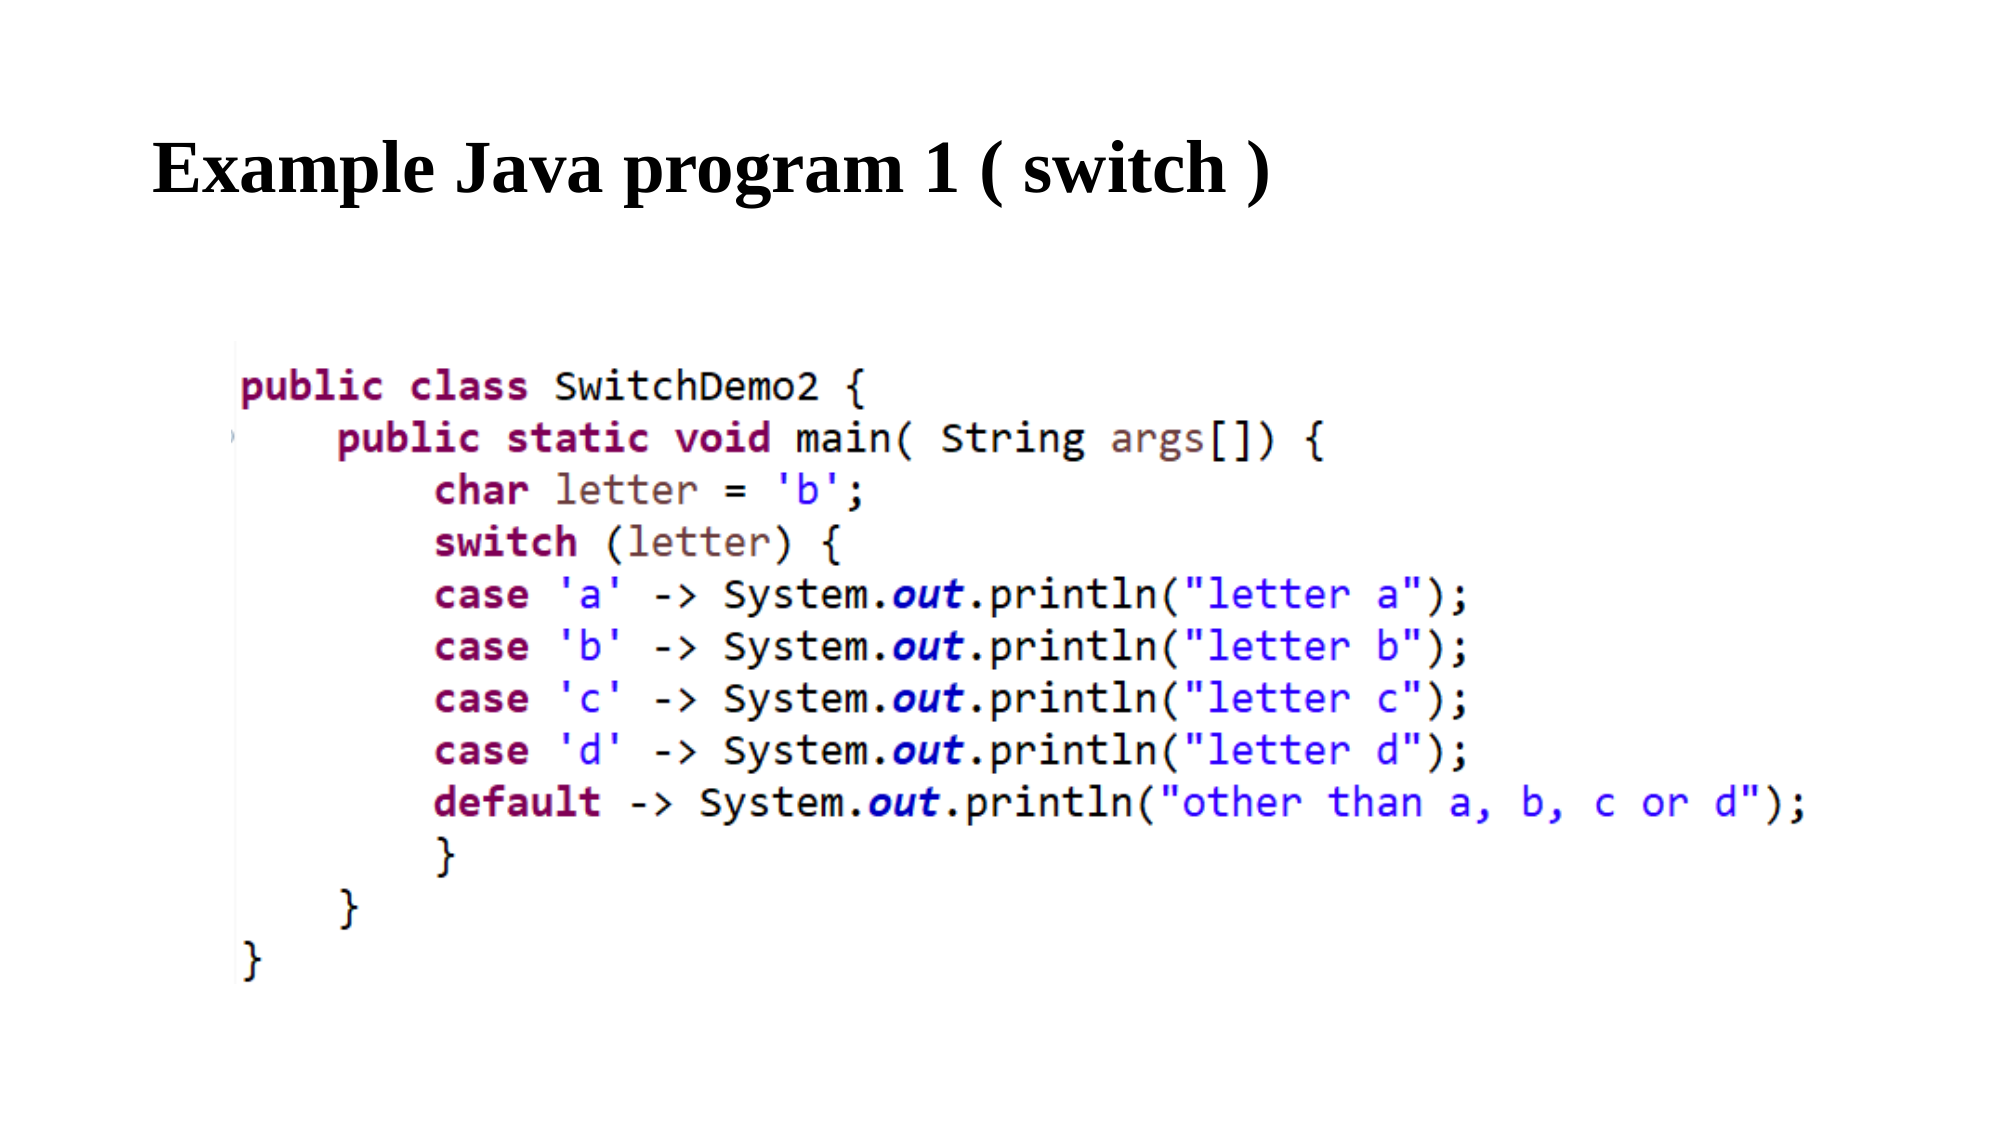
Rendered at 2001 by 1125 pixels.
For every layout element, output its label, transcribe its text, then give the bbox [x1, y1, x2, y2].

title Example Java program 1 ( switch ) [137, 59, 1863, 278]
picture [231, 341, 1822, 984]
